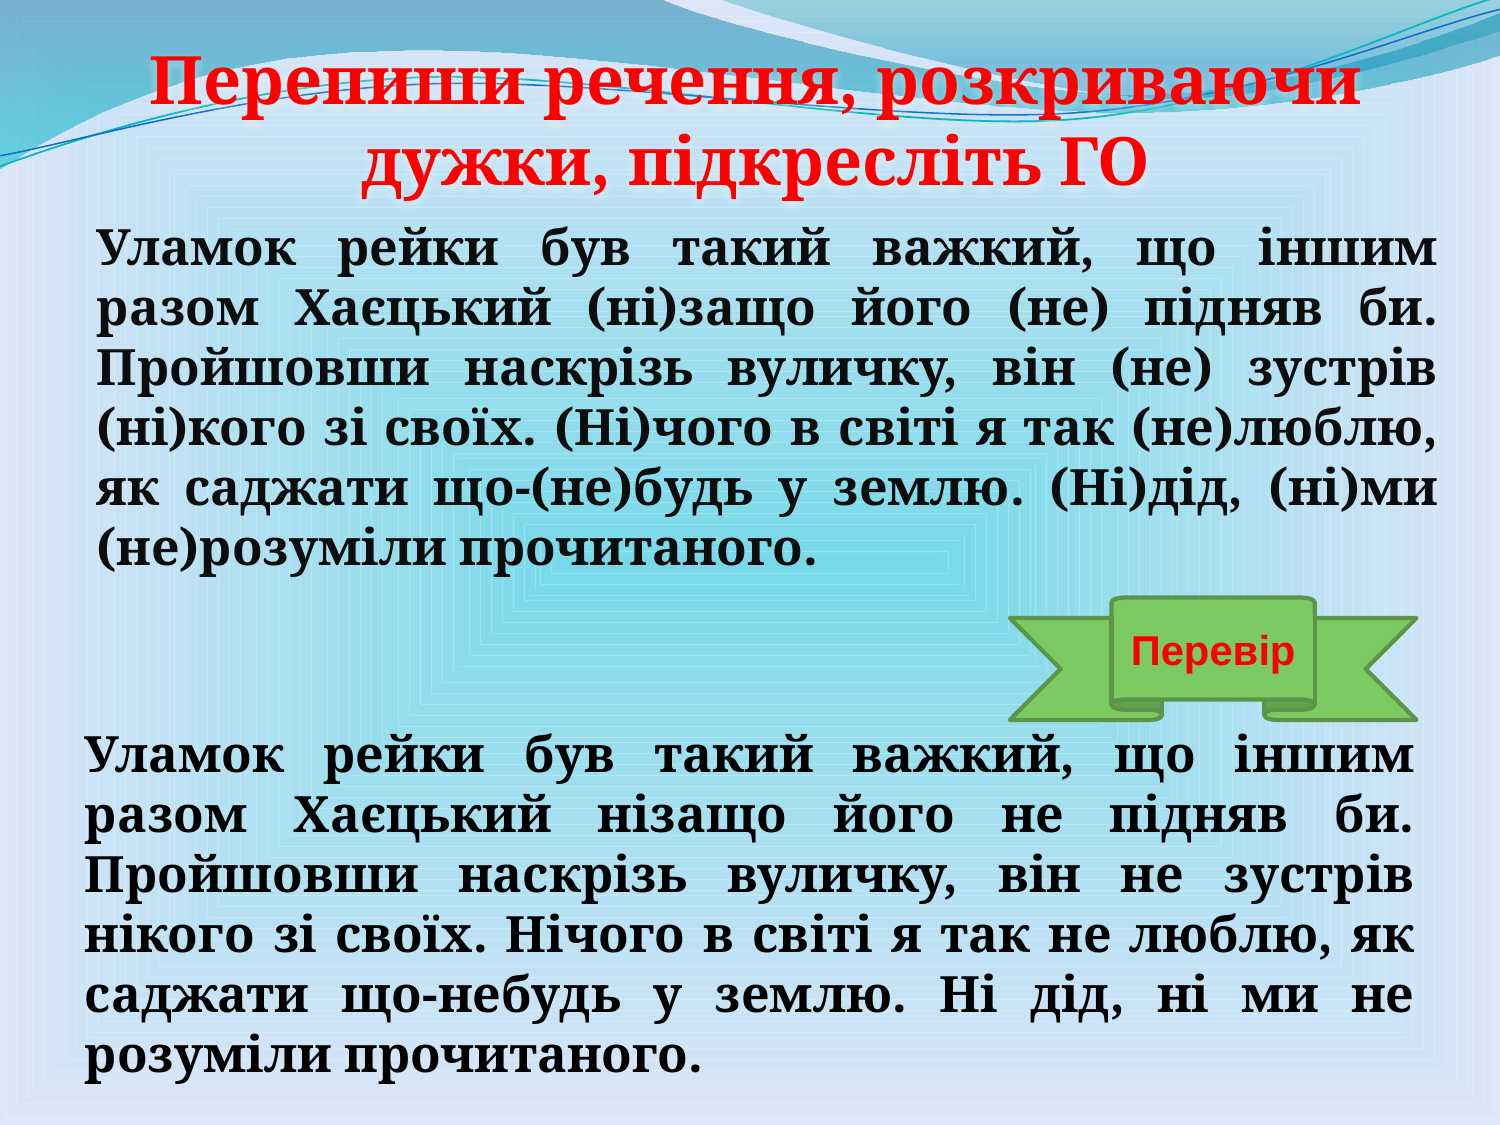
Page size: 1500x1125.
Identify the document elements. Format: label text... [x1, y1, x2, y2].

text_box Уламок рейки був такий важкий, що іншим разом Хаєцький (ні)защо його (не) підняв би. Пройшовши наскрізь вуличку, він (не) зустрів (ні)кого зі своїх. (Ні)чого в світі я так (не)люблю, як саджати що-(не)будь у землю. (Ні)дід, (ні)ми (не)розуміли прочитаного. [82, 208, 1454, 583]
text_box Перевір [1007, 595, 1419, 723]
text_box Уламок рейки був такий важкий, що іншим разом Хаєцький нізащо його не підняв би. Пройшовши наскрізь вуличку, він не зустрів нікого зі своїх. Нічого в світі я так не люблю, як саджати що-небудь у землю. Ні дід, ні ми не розуміли прочитаного. [70, 714, 1430, 1090]
text_box Перепиши речення, розкриваючи дужки, підкресліть ГО [70, 30, 1442, 206]
